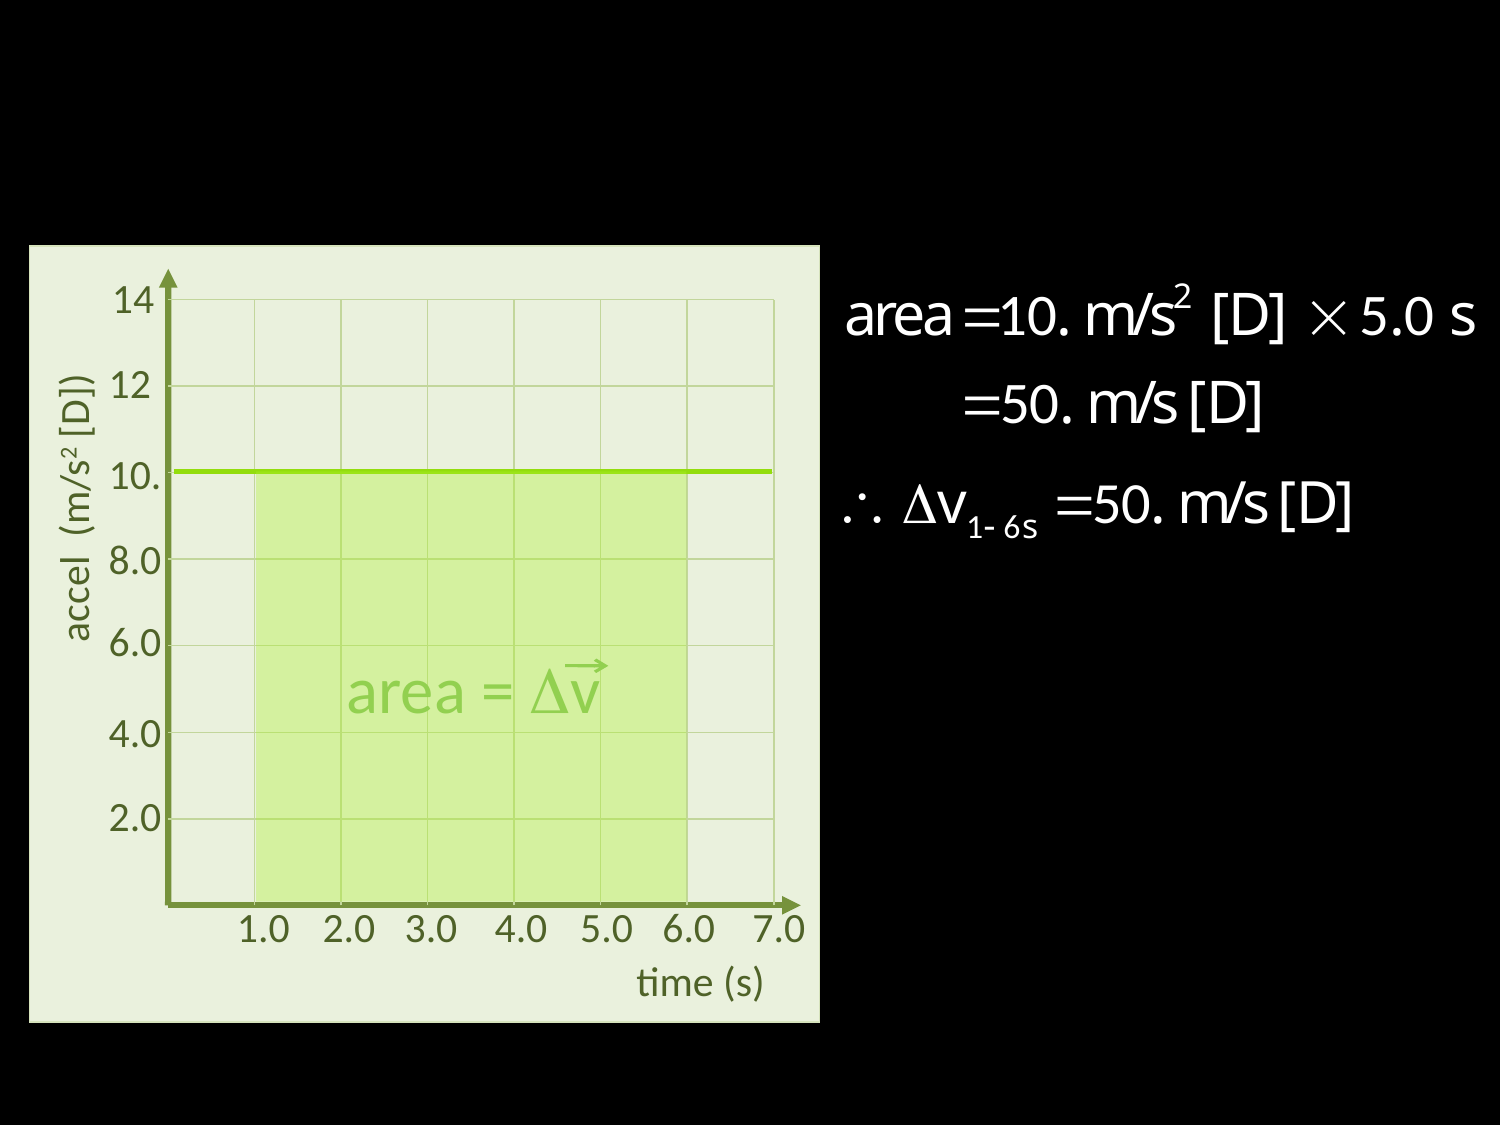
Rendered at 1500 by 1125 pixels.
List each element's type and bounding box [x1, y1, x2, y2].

text_box [331, 638, 746, 736]
text_box [837, 465, 1364, 554]
text_box [837, 268, 1483, 446]
text_box [29, 245, 824, 1023]
